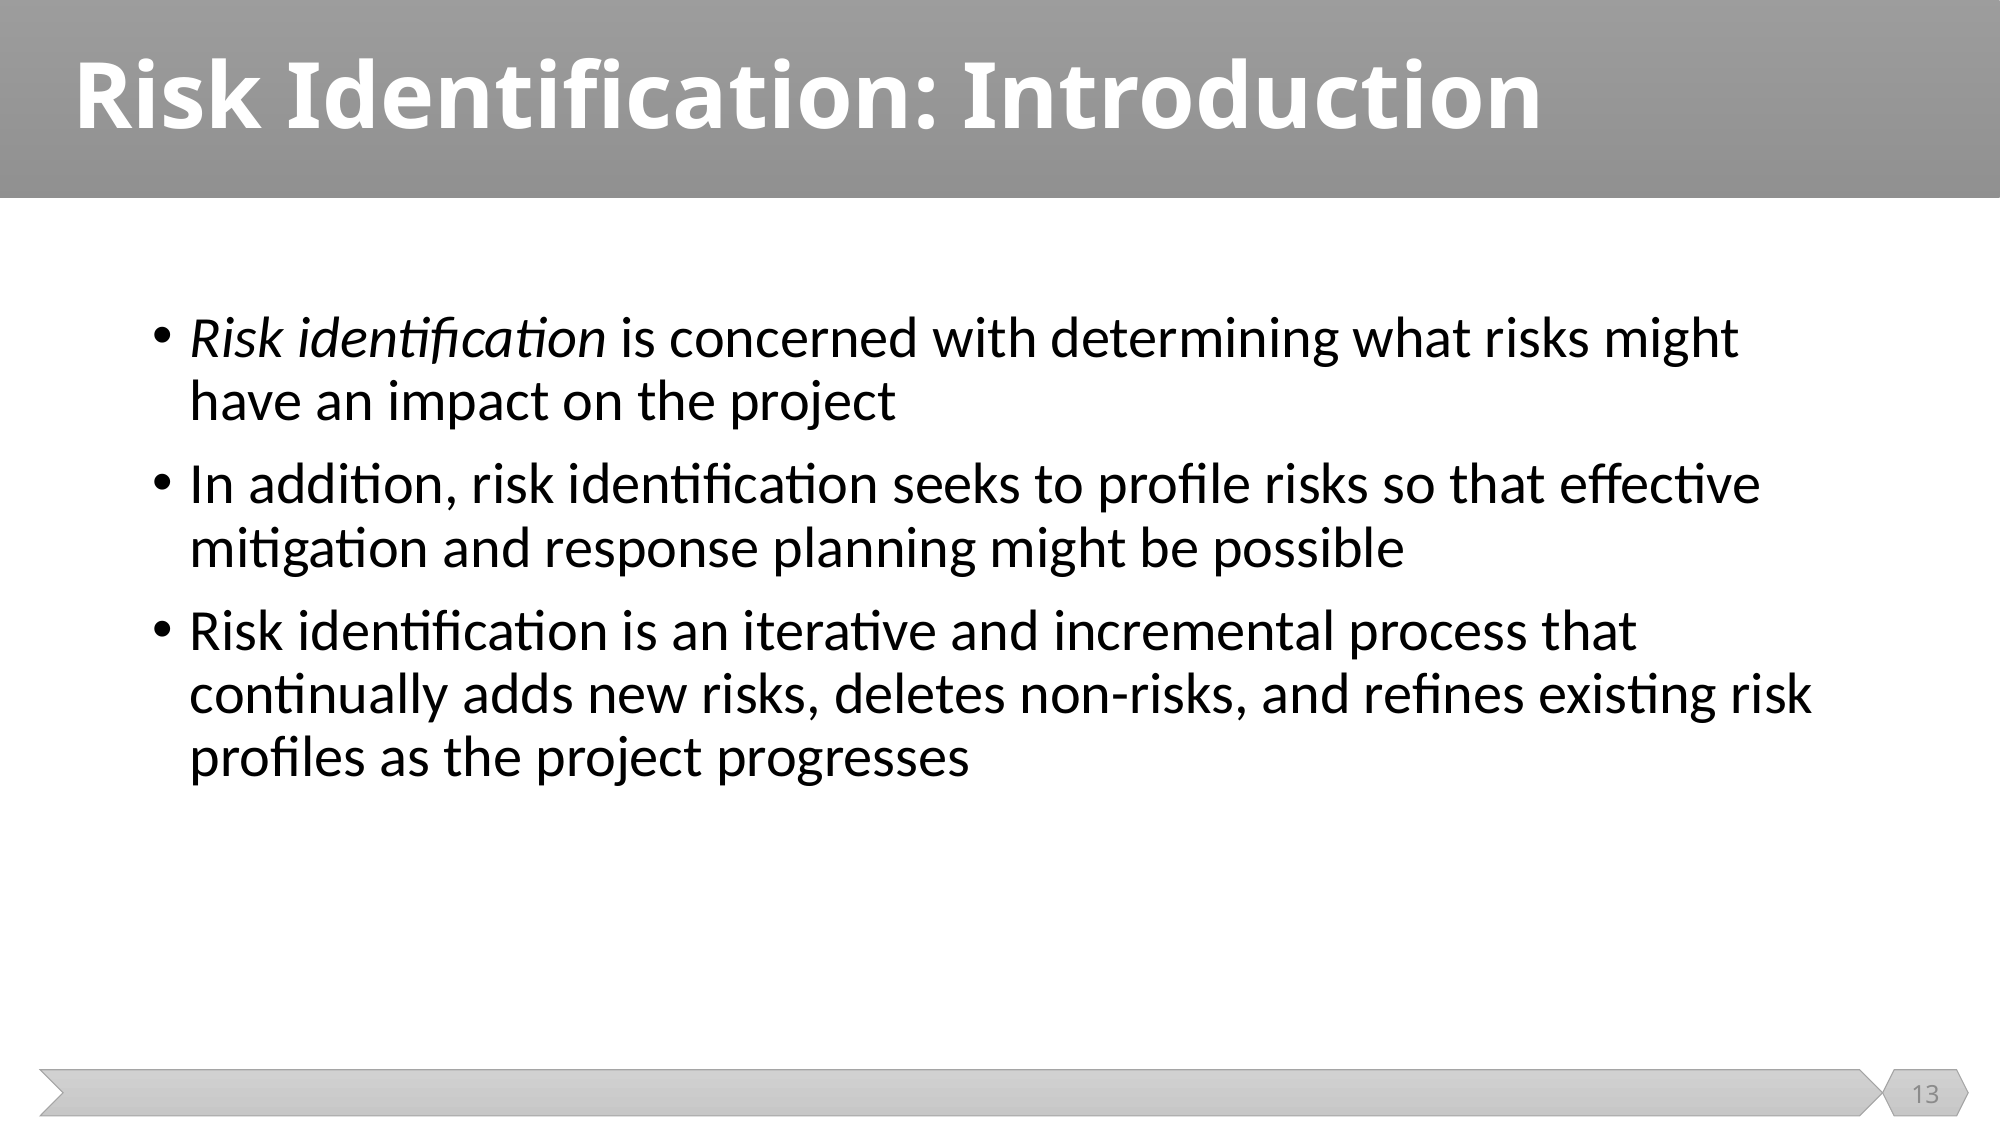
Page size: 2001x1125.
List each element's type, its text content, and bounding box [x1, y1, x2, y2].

list Risk identification is concerned with determining what risks might have an impact on the project In addition, risk identification seeks to profile risks so that effective mitigation and response planning might be possible Risk identification is an iterative and incremental process that continually adds new risks, deletes non-risks, and refines existing risk profiles as the project progresses [137, 299, 1863, 1014]
title Risk Identification: Introduction [56, 0, 1969, 199]
slide_number 13 [1882, 1065, 1969, 1125]
